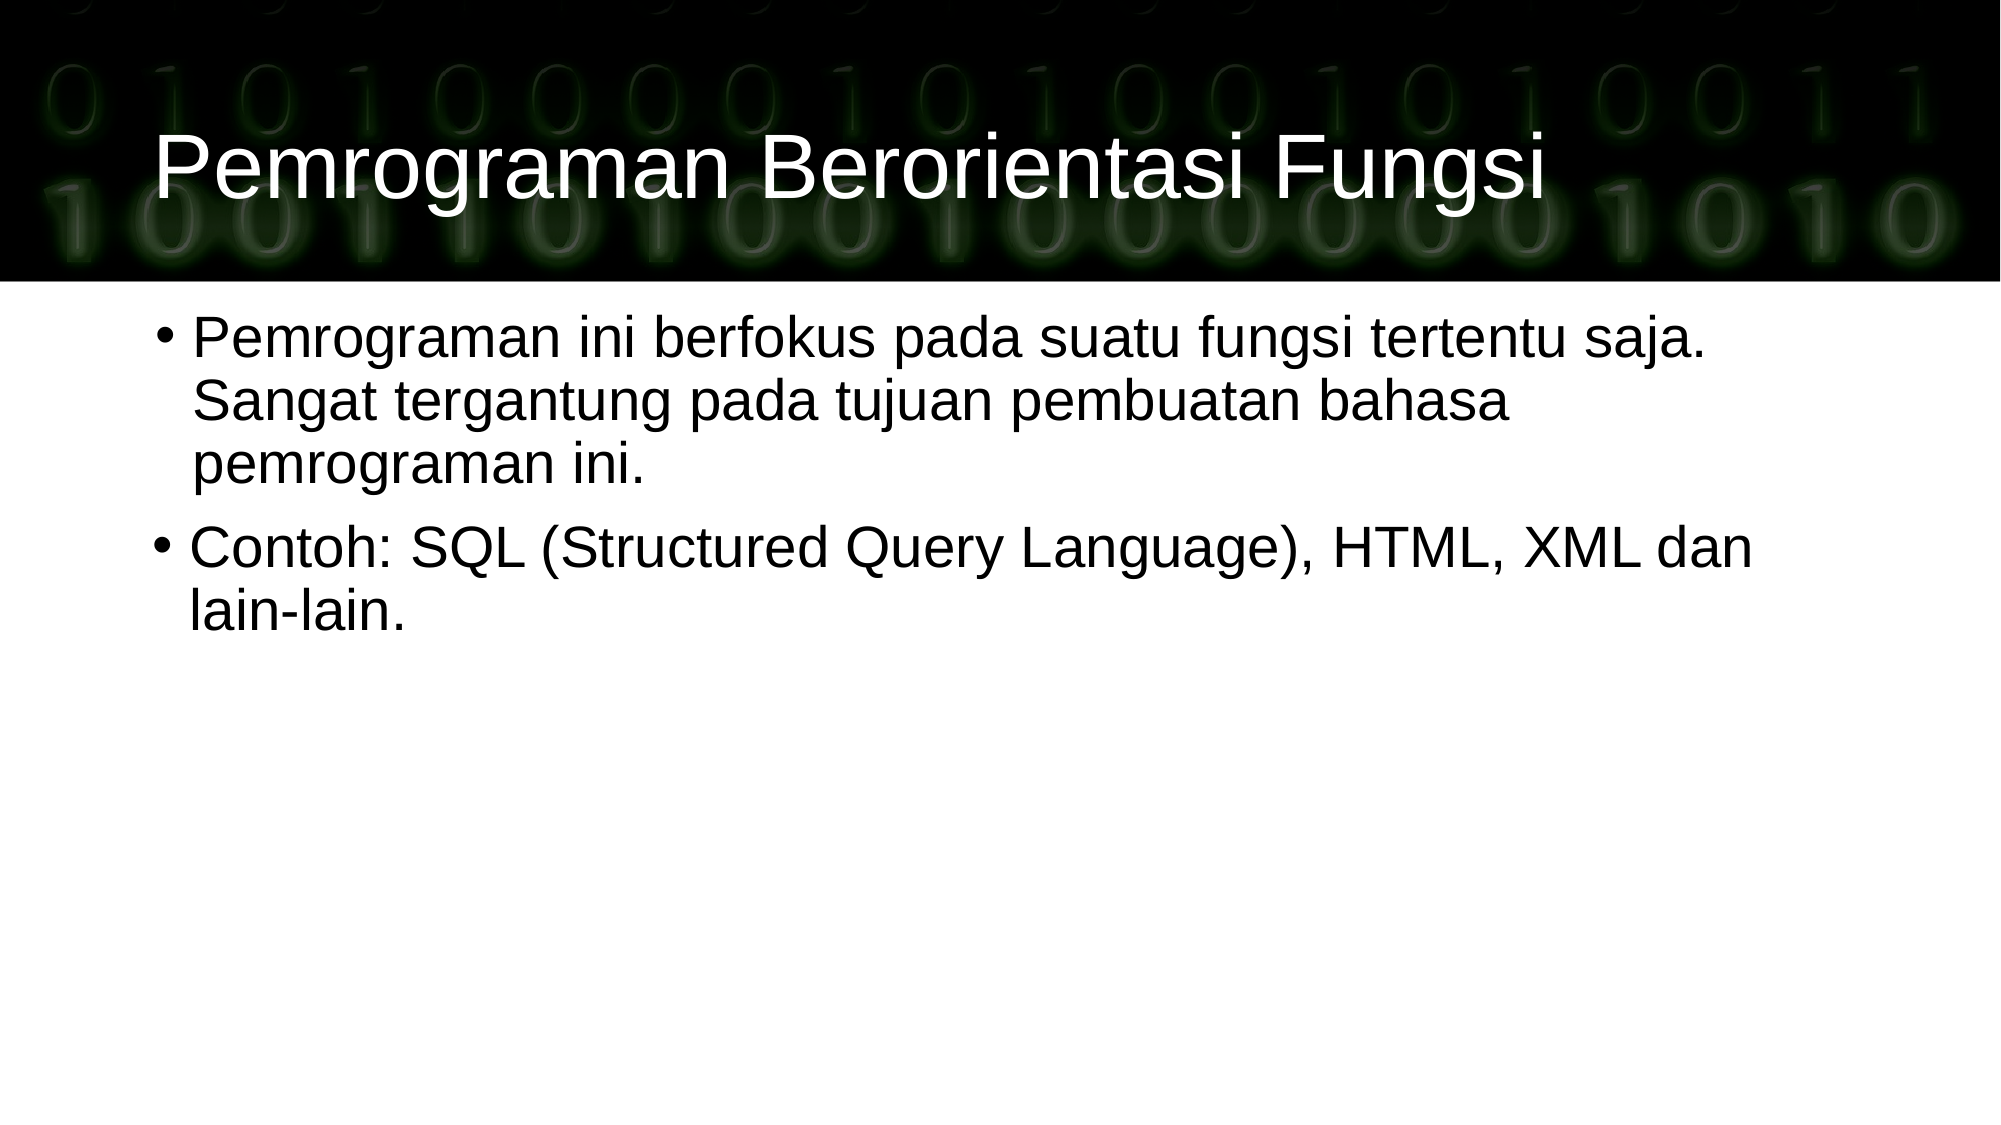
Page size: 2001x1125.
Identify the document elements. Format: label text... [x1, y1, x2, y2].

picture [0, 0, 2001, 1125]
title Pemrograman Berorientasi Fungsi [137, 59, 1863, 278]
list Pemrograman ini berfokus pada suatu fungsi tertentu saja. Sangat tergantung pada tujuan pembuatan bahasa pemrograman ini. Contoh: SQL (Structured Query Language), HTML, XML dan lain-lain. [137, 299, 1863, 1014]
